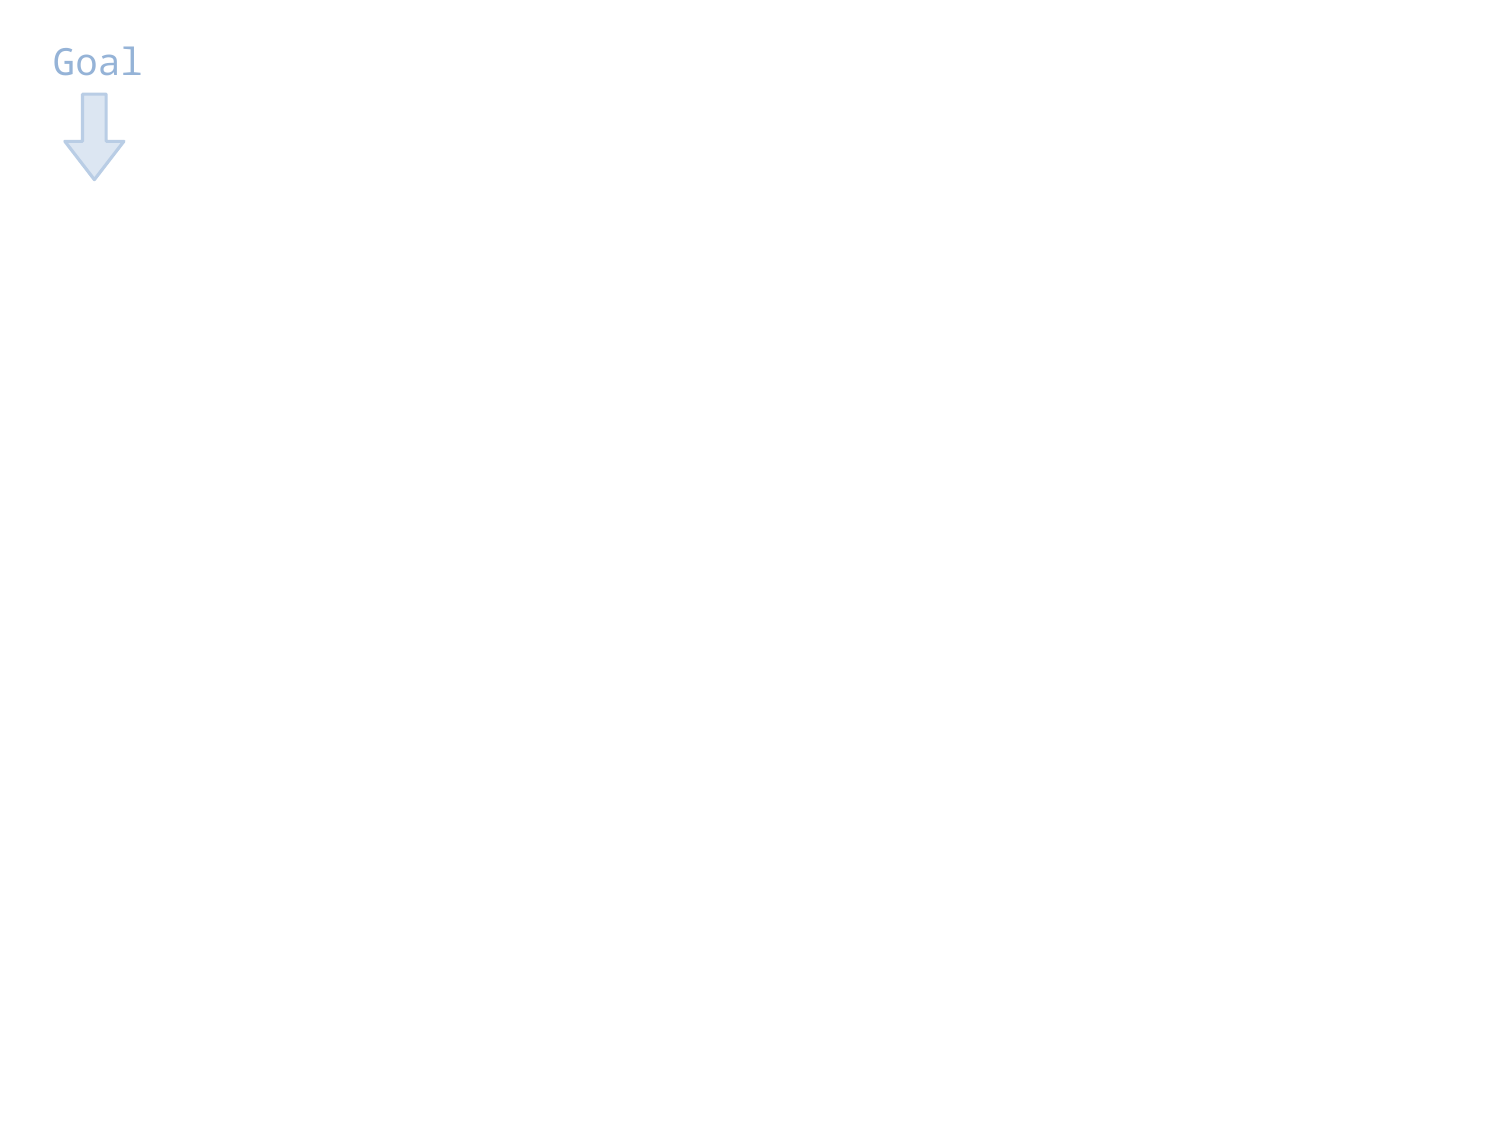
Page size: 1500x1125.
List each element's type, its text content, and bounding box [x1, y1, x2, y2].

text_box Goal [38, 30, 158, 91]
text_box [62, 91, 126, 182]
